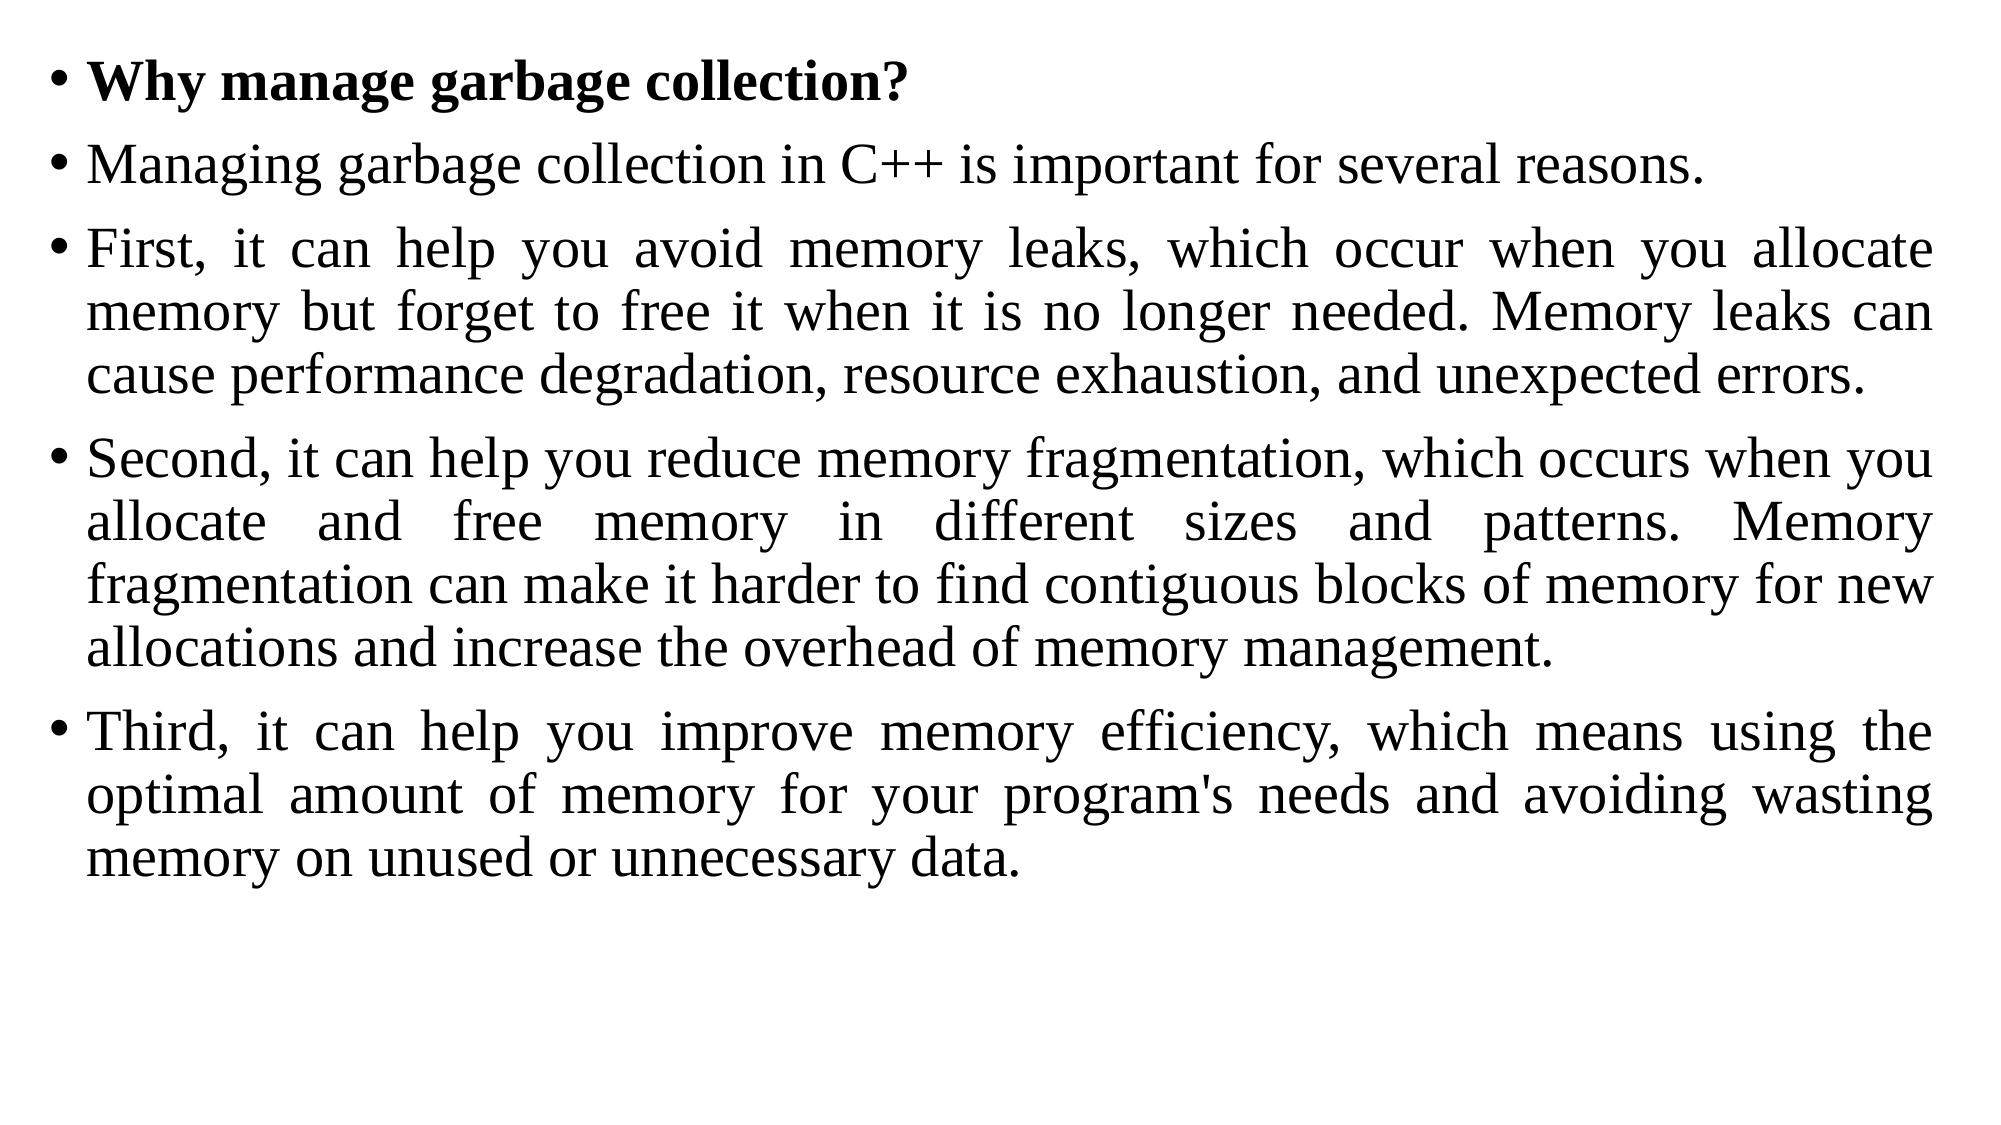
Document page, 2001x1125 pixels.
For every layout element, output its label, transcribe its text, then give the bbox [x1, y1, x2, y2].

list Why manage garbage collection? Managing garbage collection in C++ is important for several reasons. First, it can help you avoid memory leaks, which occur when you allocate memory but forget to free it when it is no longer needed. Memory leaks can cause performance degradation, resource exhaustion, and unexpected errors. Second, it can help you reduce memory fragmentation, which occurs when you allocate and free memory in different sizes and patterns. Memory fragmentation can make it harder to find contiguous blocks of memory for new allocations and increase the overhead of memory management. Third, it can help you improve memory efficiency, which means using the optimal amount of memory for your program's needs and avoiding wasting memory on unused or unnecessary data. [34, 42, 1950, 1096]
